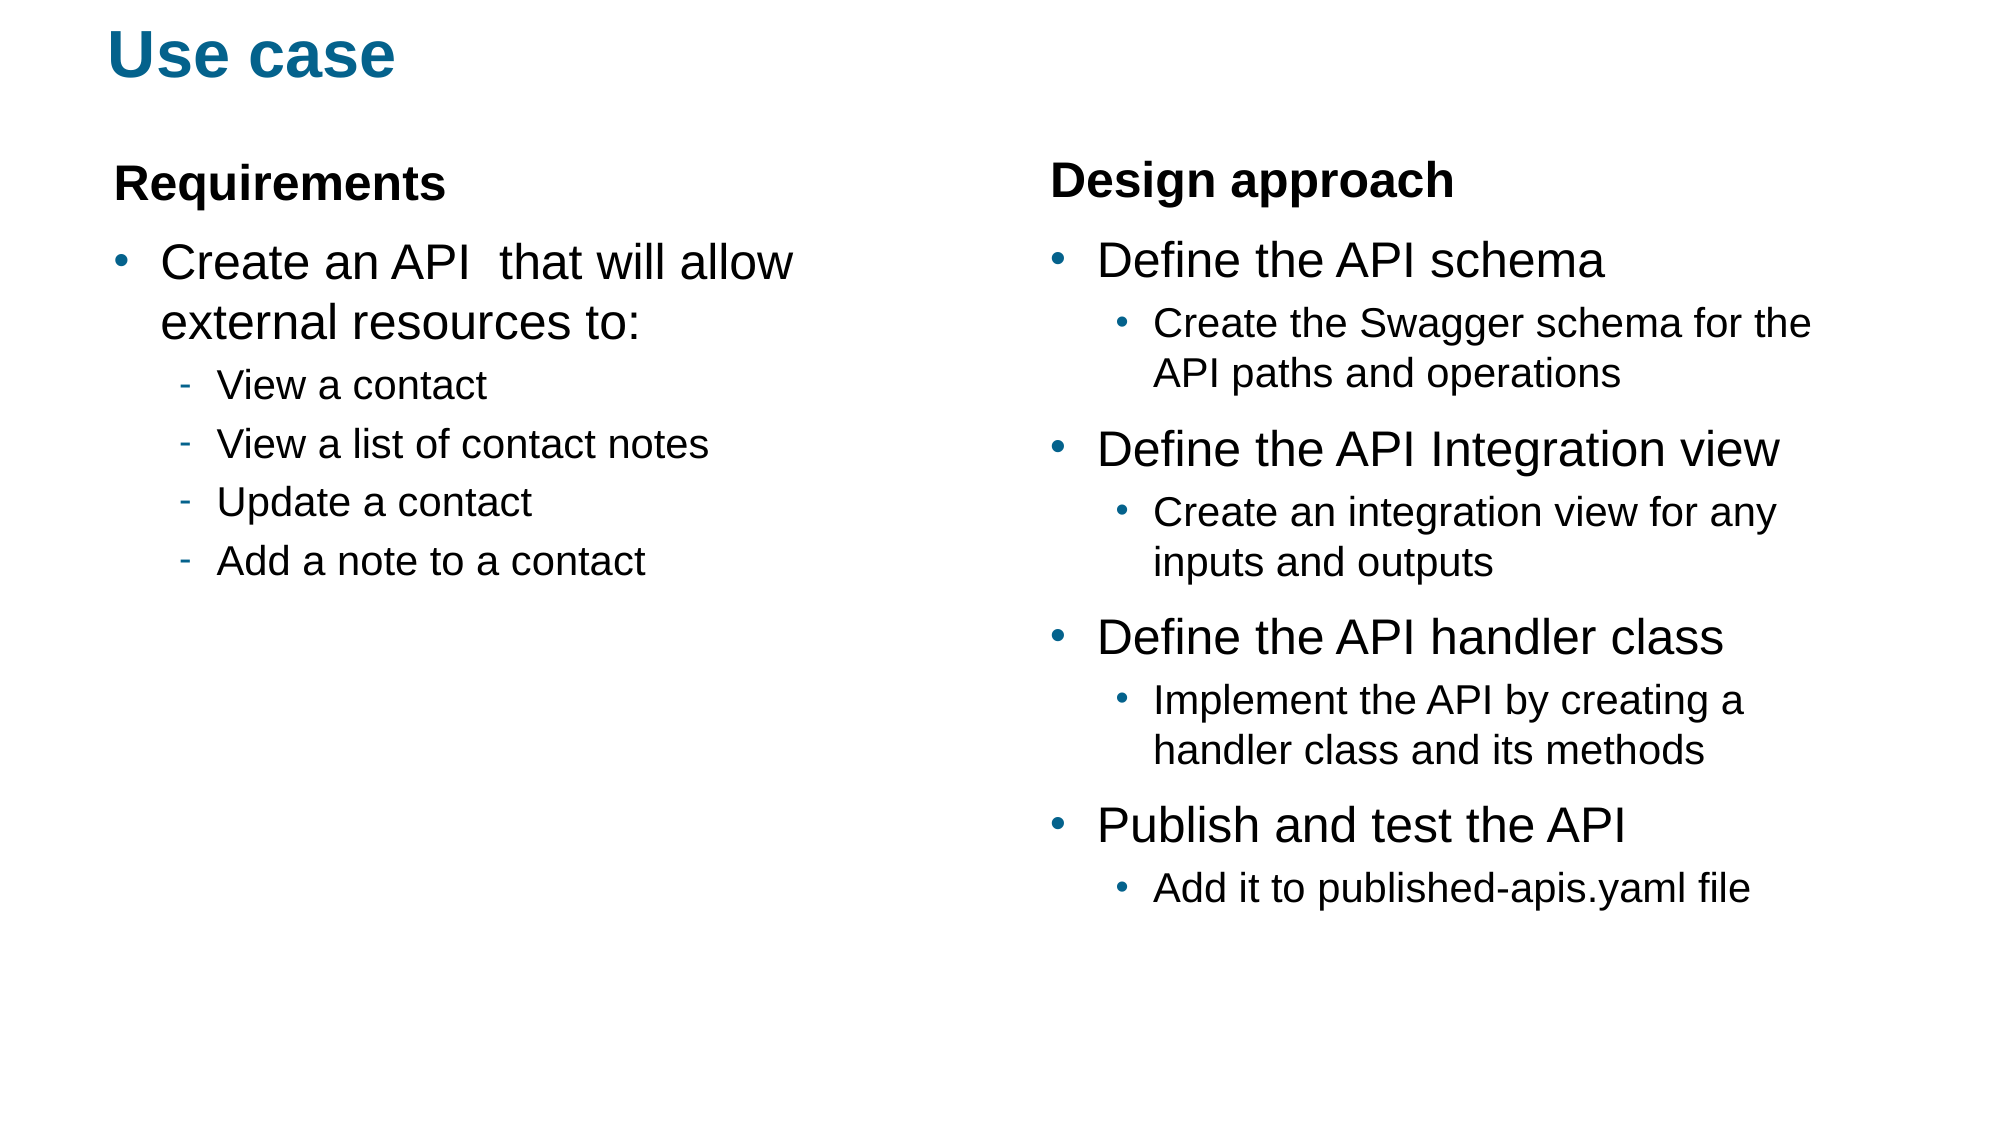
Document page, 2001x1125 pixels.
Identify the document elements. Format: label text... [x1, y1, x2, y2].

title Use case [108, 19, 1928, 142]
list Requirements Create an API that will allow external resources to: View a contact View a list of contact notes Update a contact Add a note to a contact [113, 149, 963, 1050]
list Design approach Define the API schema Create the Swagger schema for the API paths and operations Define the API Integration view Create an integration view for any inputs and outputs Define the API handler class Implement the API by creating a handler class and its methods Publish and test the API Add it to published-apis.yaml file [1050, 147, 1888, 1048]
